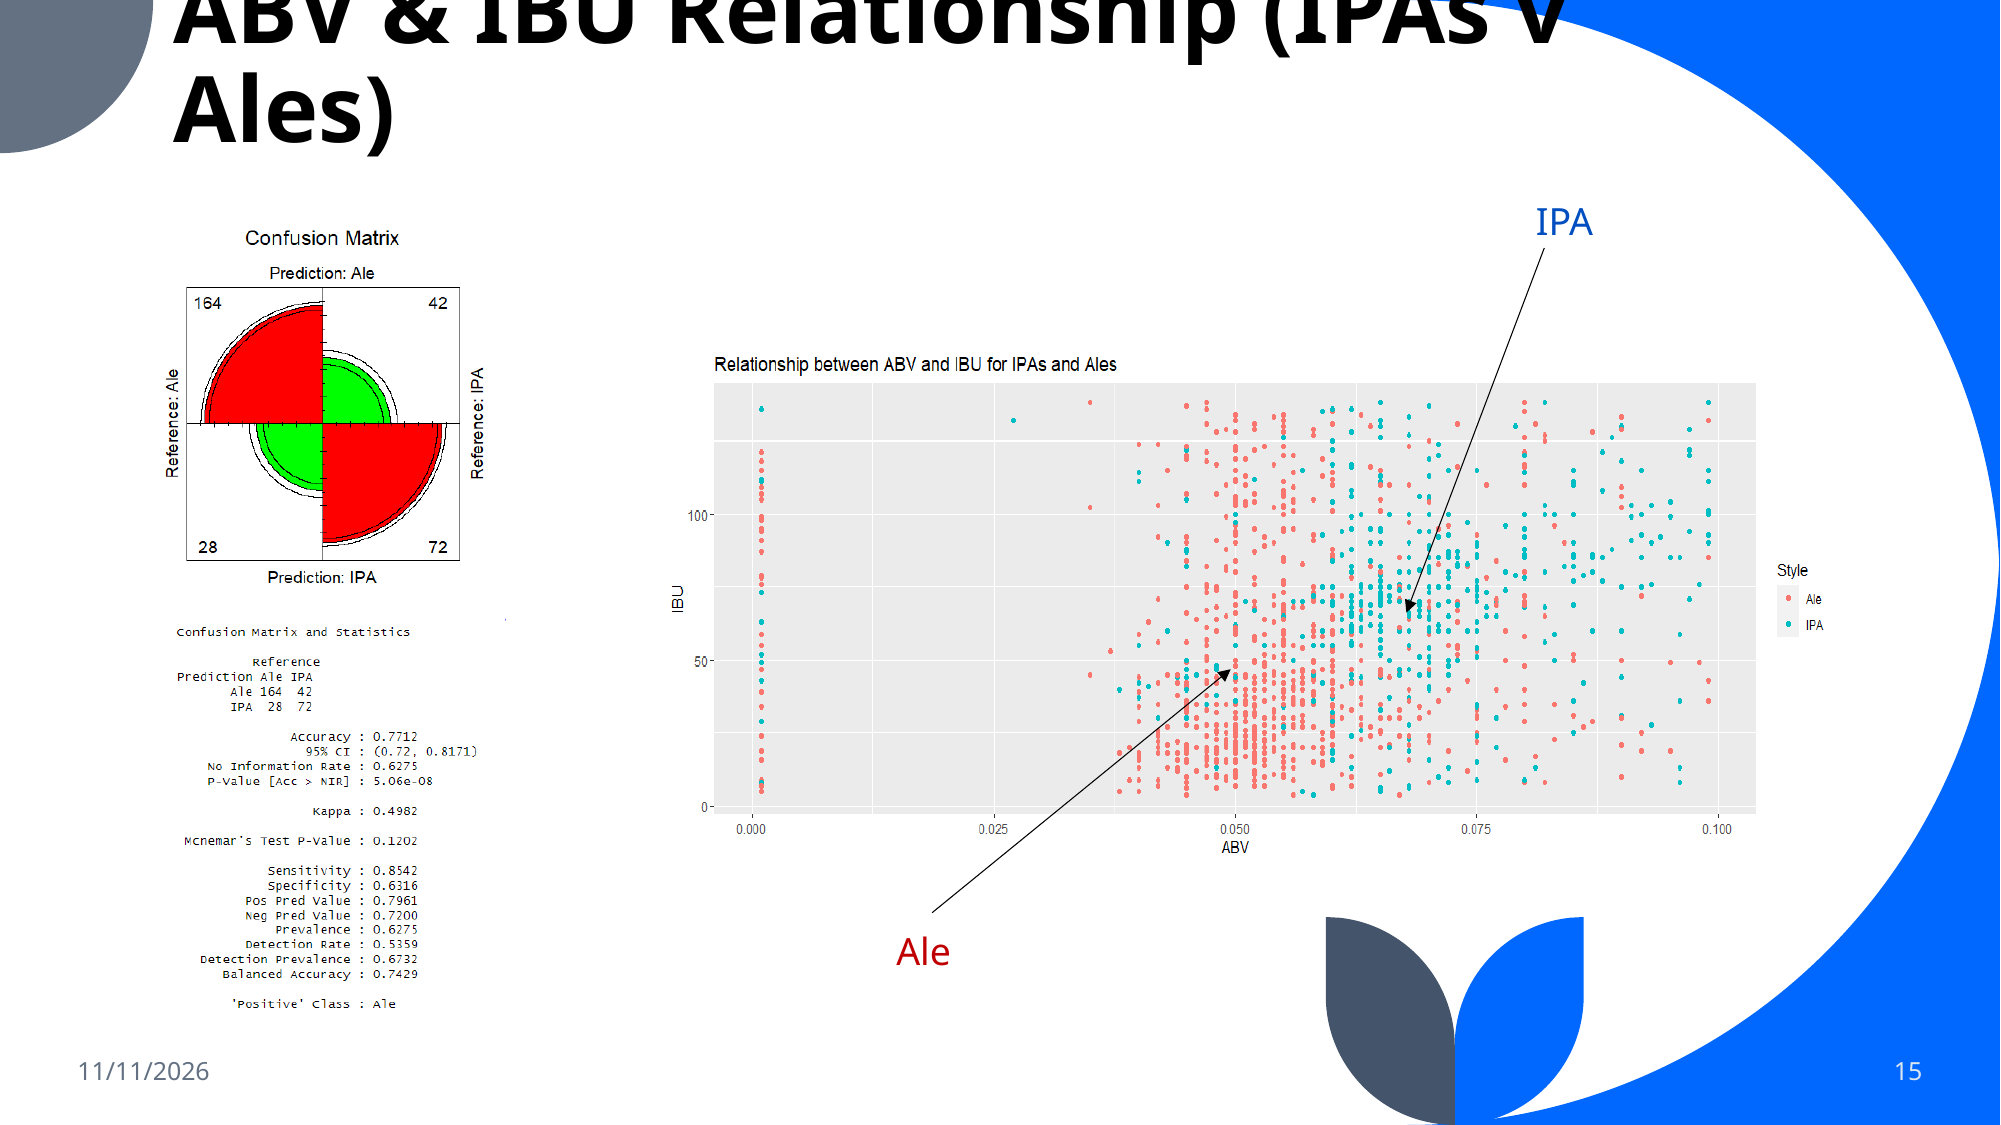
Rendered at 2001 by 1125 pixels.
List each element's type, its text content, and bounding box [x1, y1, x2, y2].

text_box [881, 669, 1231, 981]
slide_number 15 [1665, 1042, 1938, 1103]
picture [176, 618, 506, 1017]
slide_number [62, 1042, 513, 1103]
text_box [1406, 190, 1693, 613]
picture [663, 347, 1837, 865]
title ABV & IBU Relationship (IPAs v Ales) [158, 0, 1763, 170]
picture [137, 218, 496, 595]
